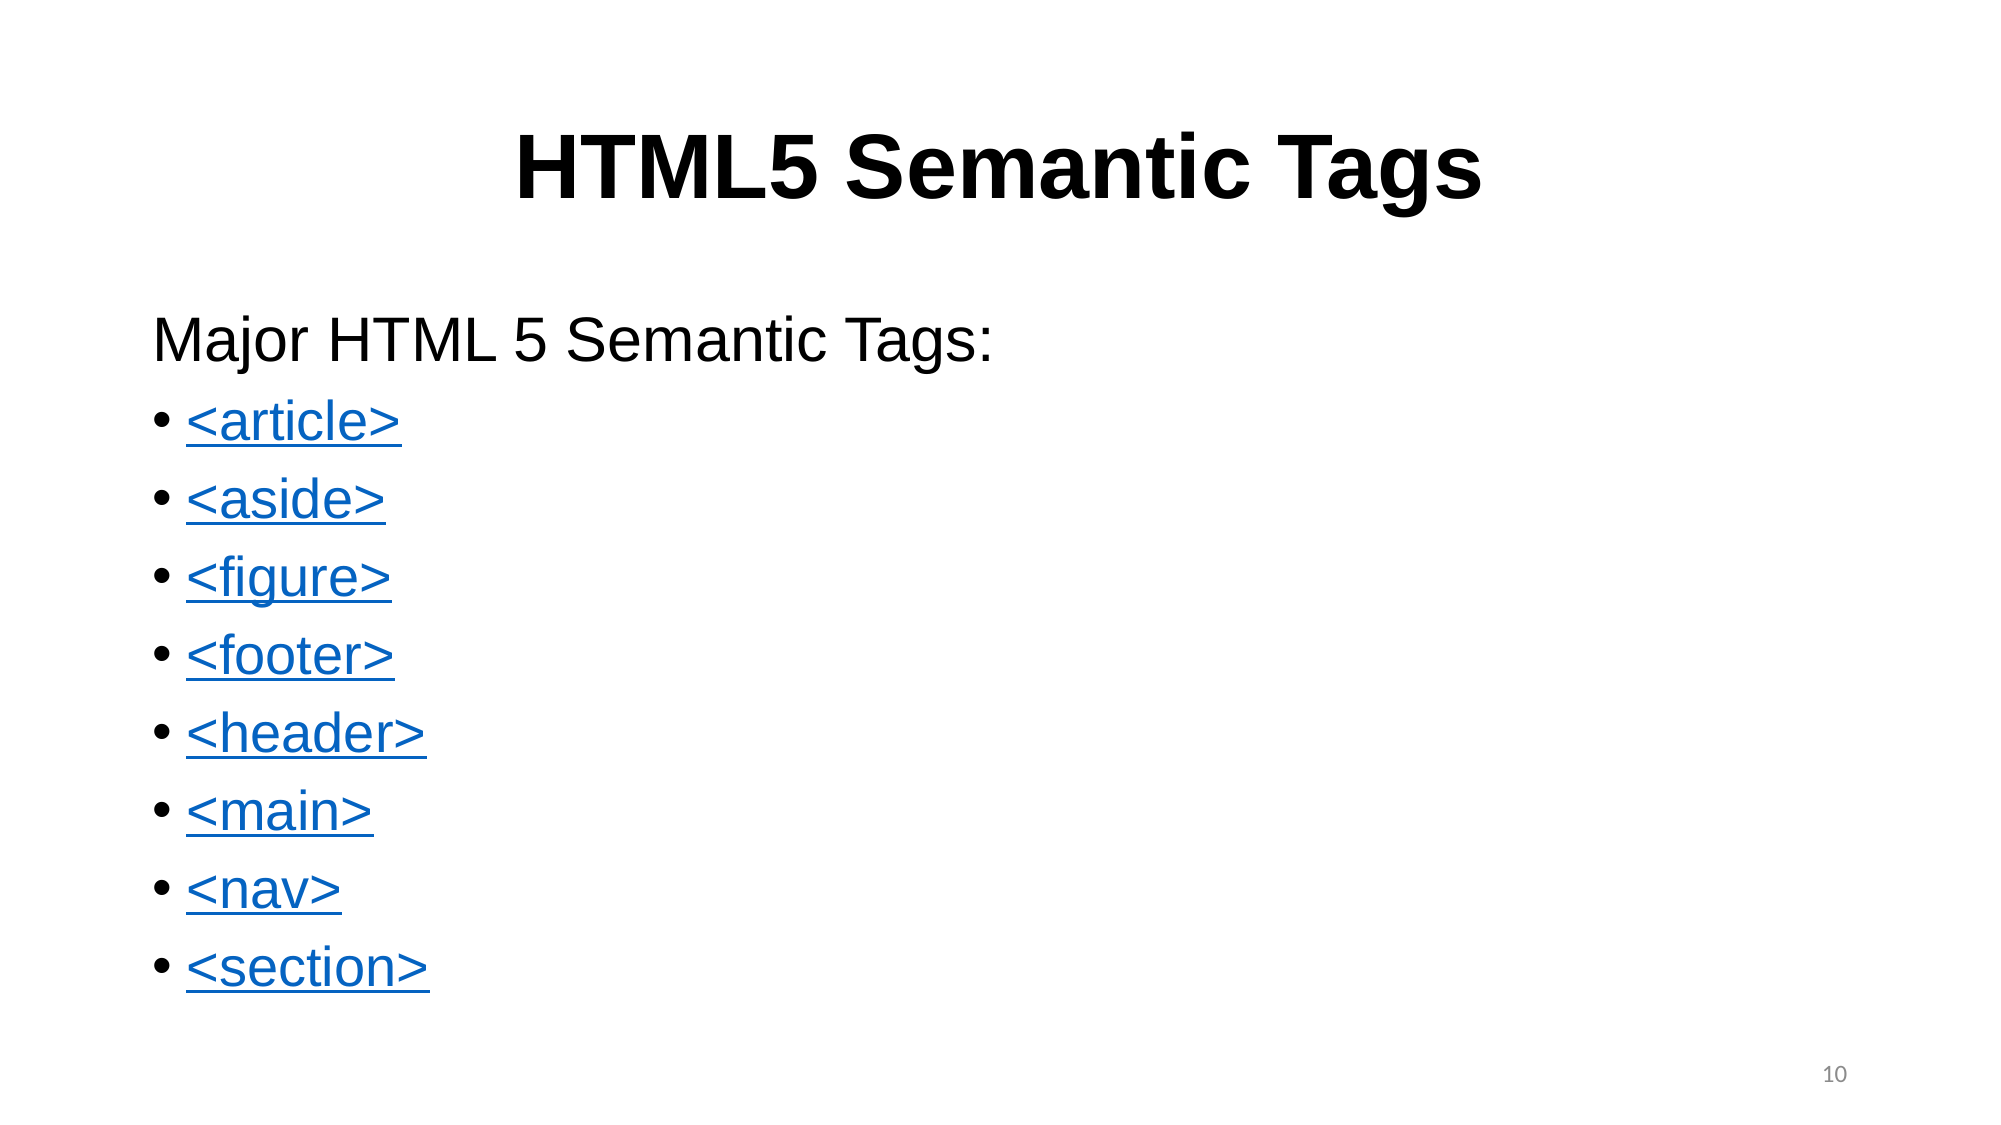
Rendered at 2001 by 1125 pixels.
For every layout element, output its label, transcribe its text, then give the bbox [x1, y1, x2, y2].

slide_number 10 [1412, 1042, 1863, 1103]
title HTML5 Semantic Tags [137, 59, 1863, 278]
list Major HTML 5 Semantic Tags: <article> <aside> <figure> <footer> <header> <main> <nav> <section> [137, 299, 1863, 1014]
